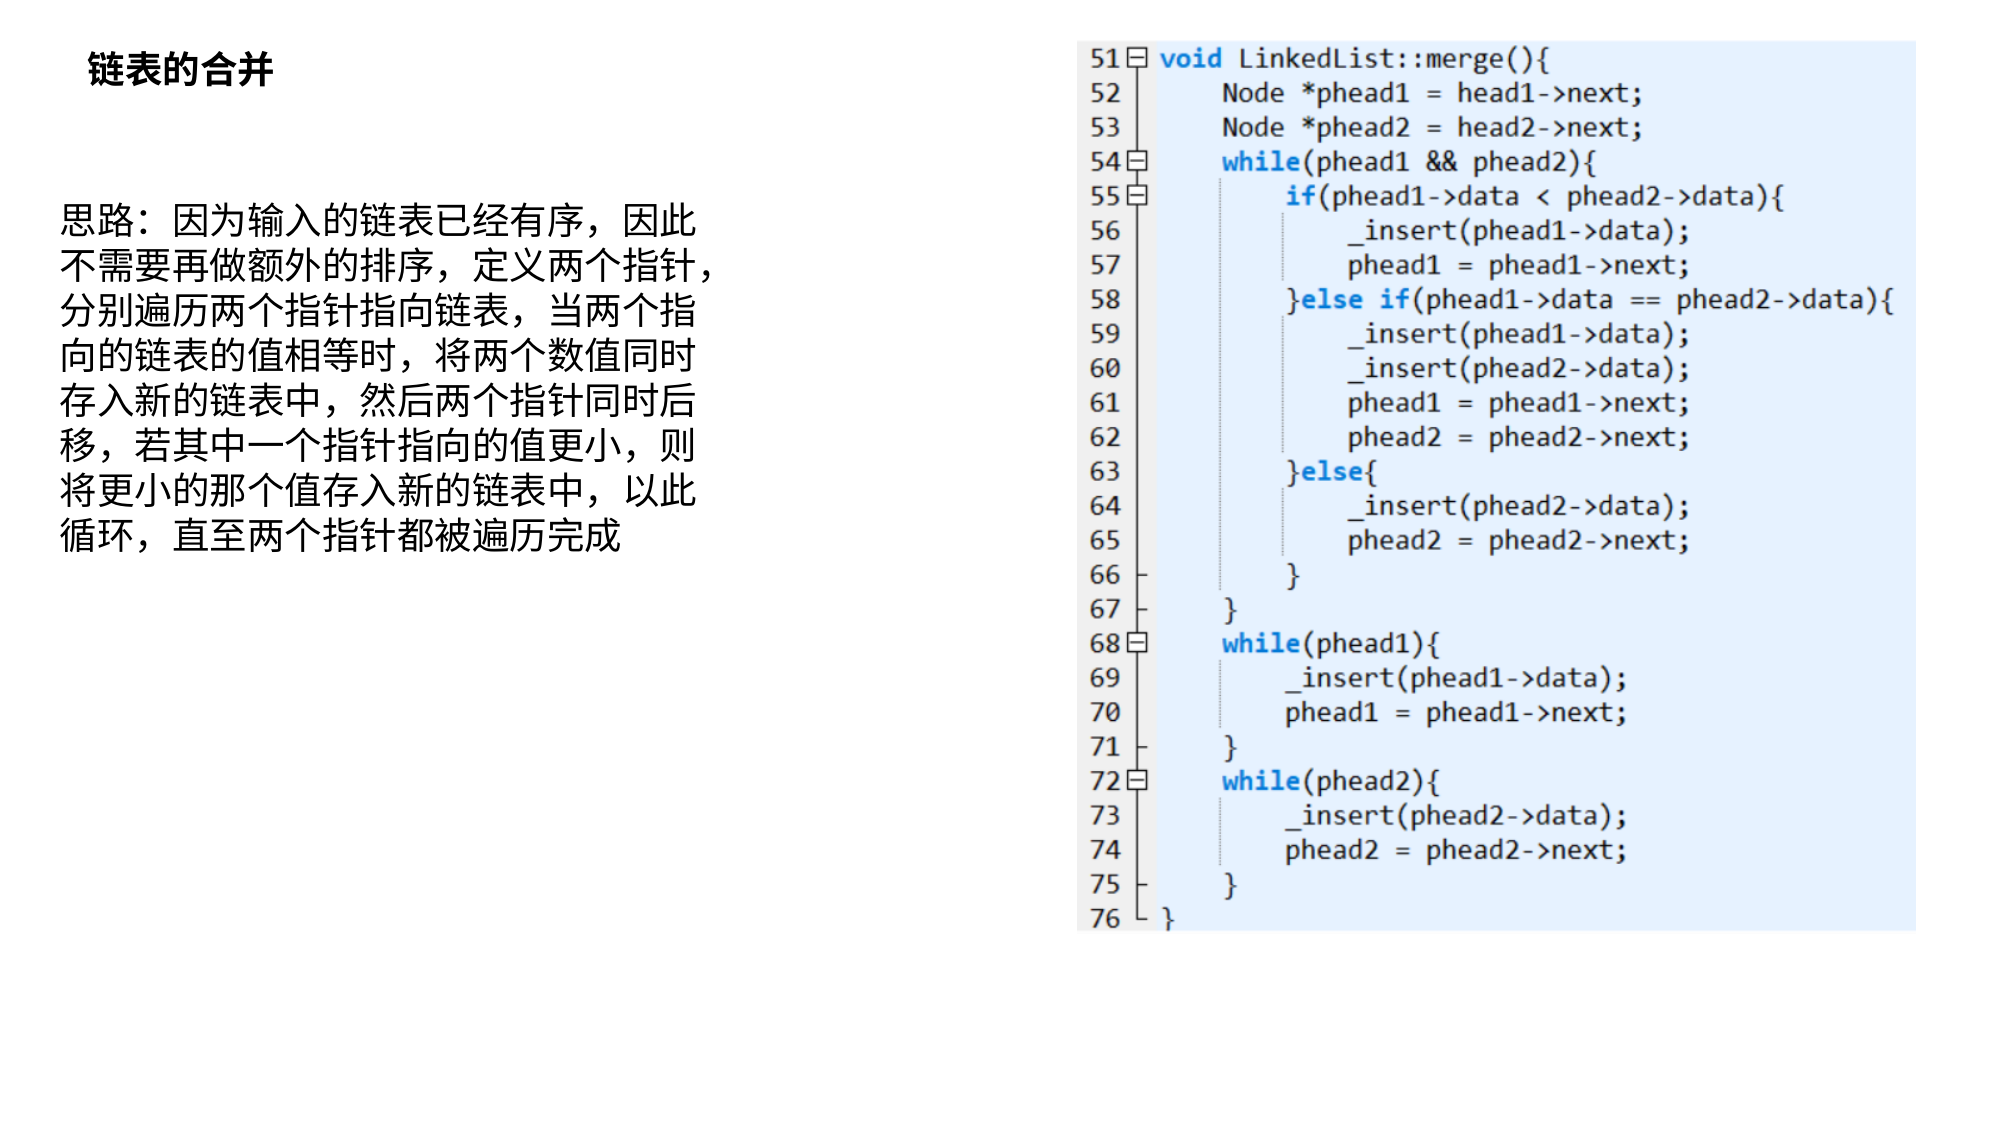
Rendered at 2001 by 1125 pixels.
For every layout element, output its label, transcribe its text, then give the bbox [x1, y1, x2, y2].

picture [1077, 38, 1916, 934]
text_box 链表的合并 [72, 38, 415, 99]
text_box 思路：因为输入的链表已经有序，因此不需要再做额外的排序，定义两个指针，分别遍历两个指针指向链表，当两个指向的链表的值相等时，将两个数值同时存入新的链表中，然后两个指针同时后移，若其中一个指针指向的值更小，则将更小的那个值存入新的链表中，以此循环，直至两个指针都被遍历完成 [44, 190, 733, 565]
